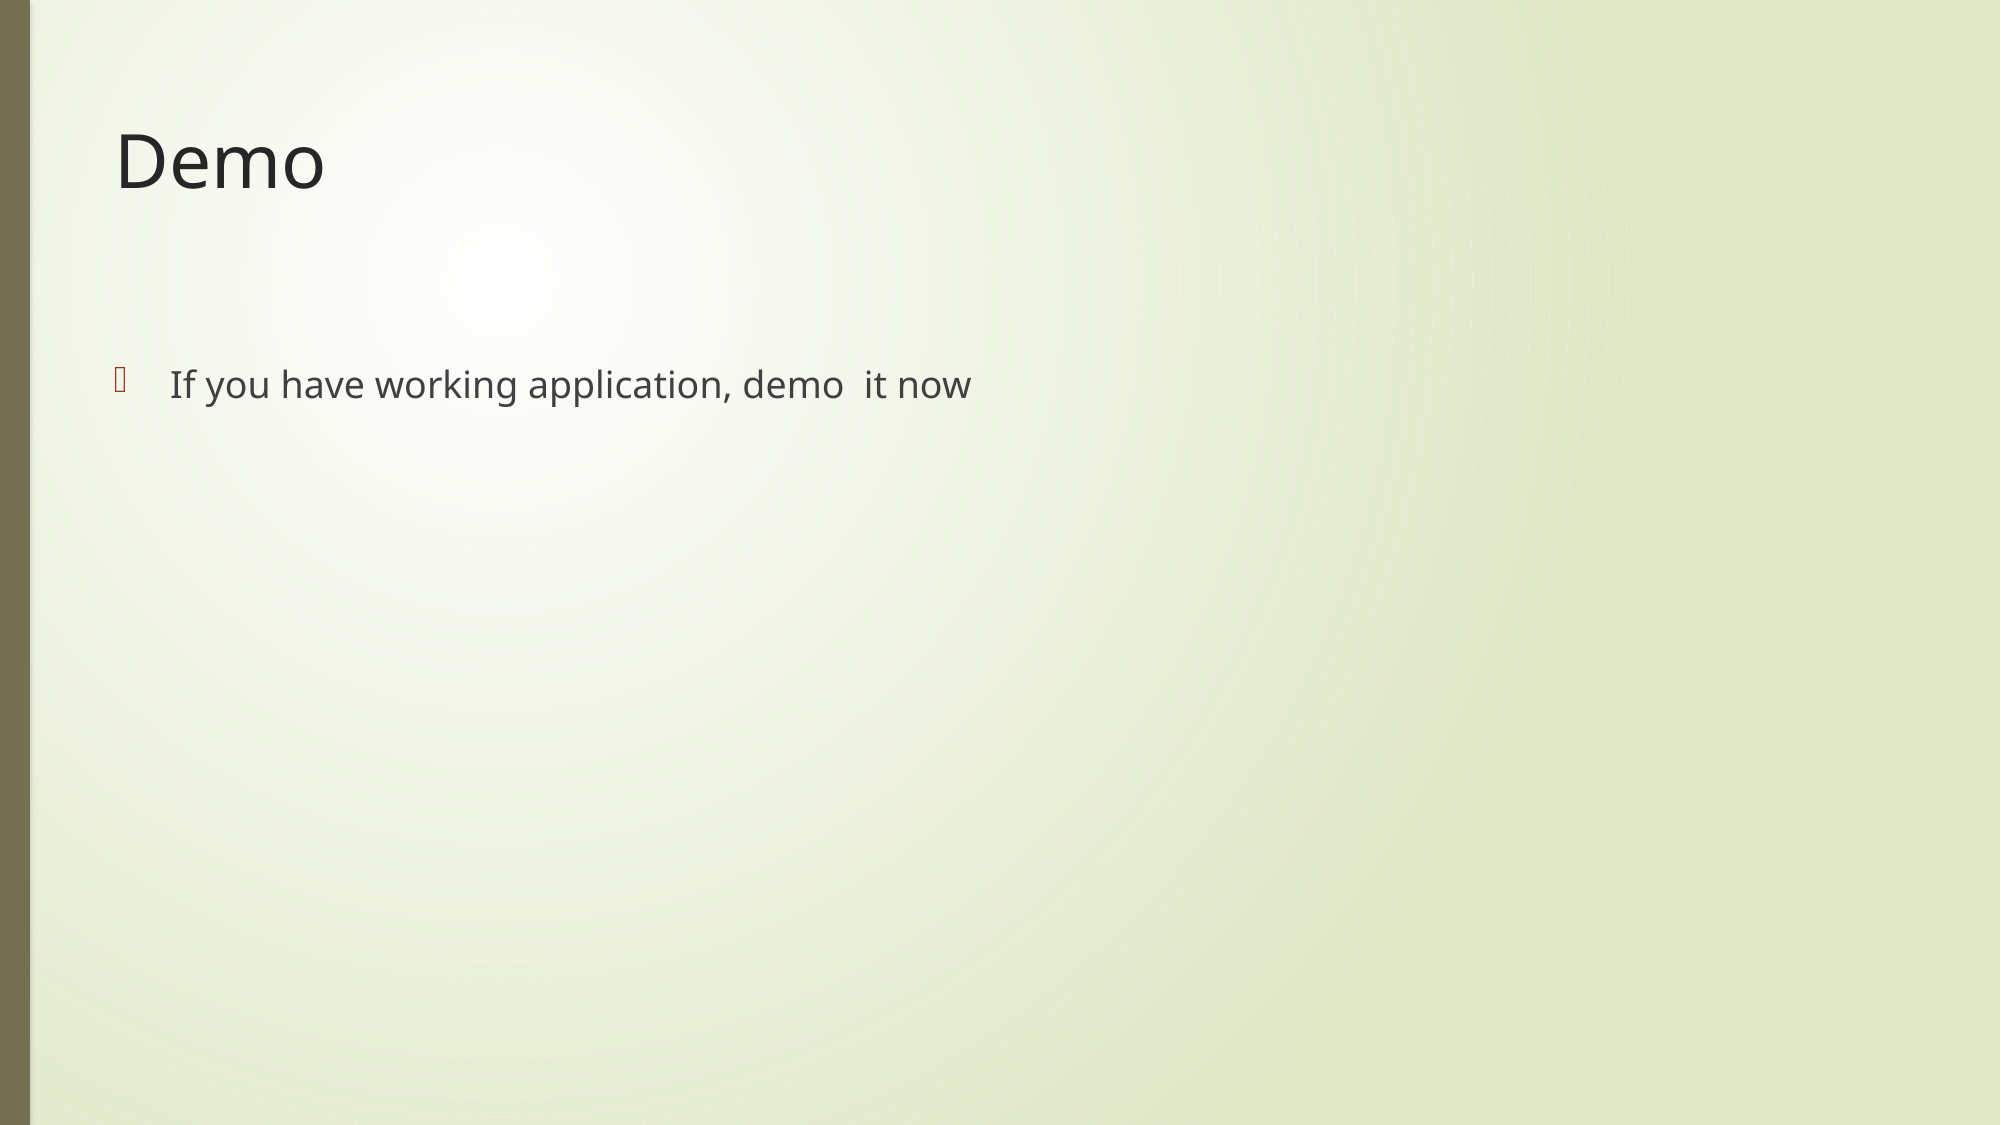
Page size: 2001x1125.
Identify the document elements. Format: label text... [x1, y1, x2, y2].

title Demo [99, 105, 1562, 316]
list If you have working application, demo it now [98, 353, 1562, 973]
